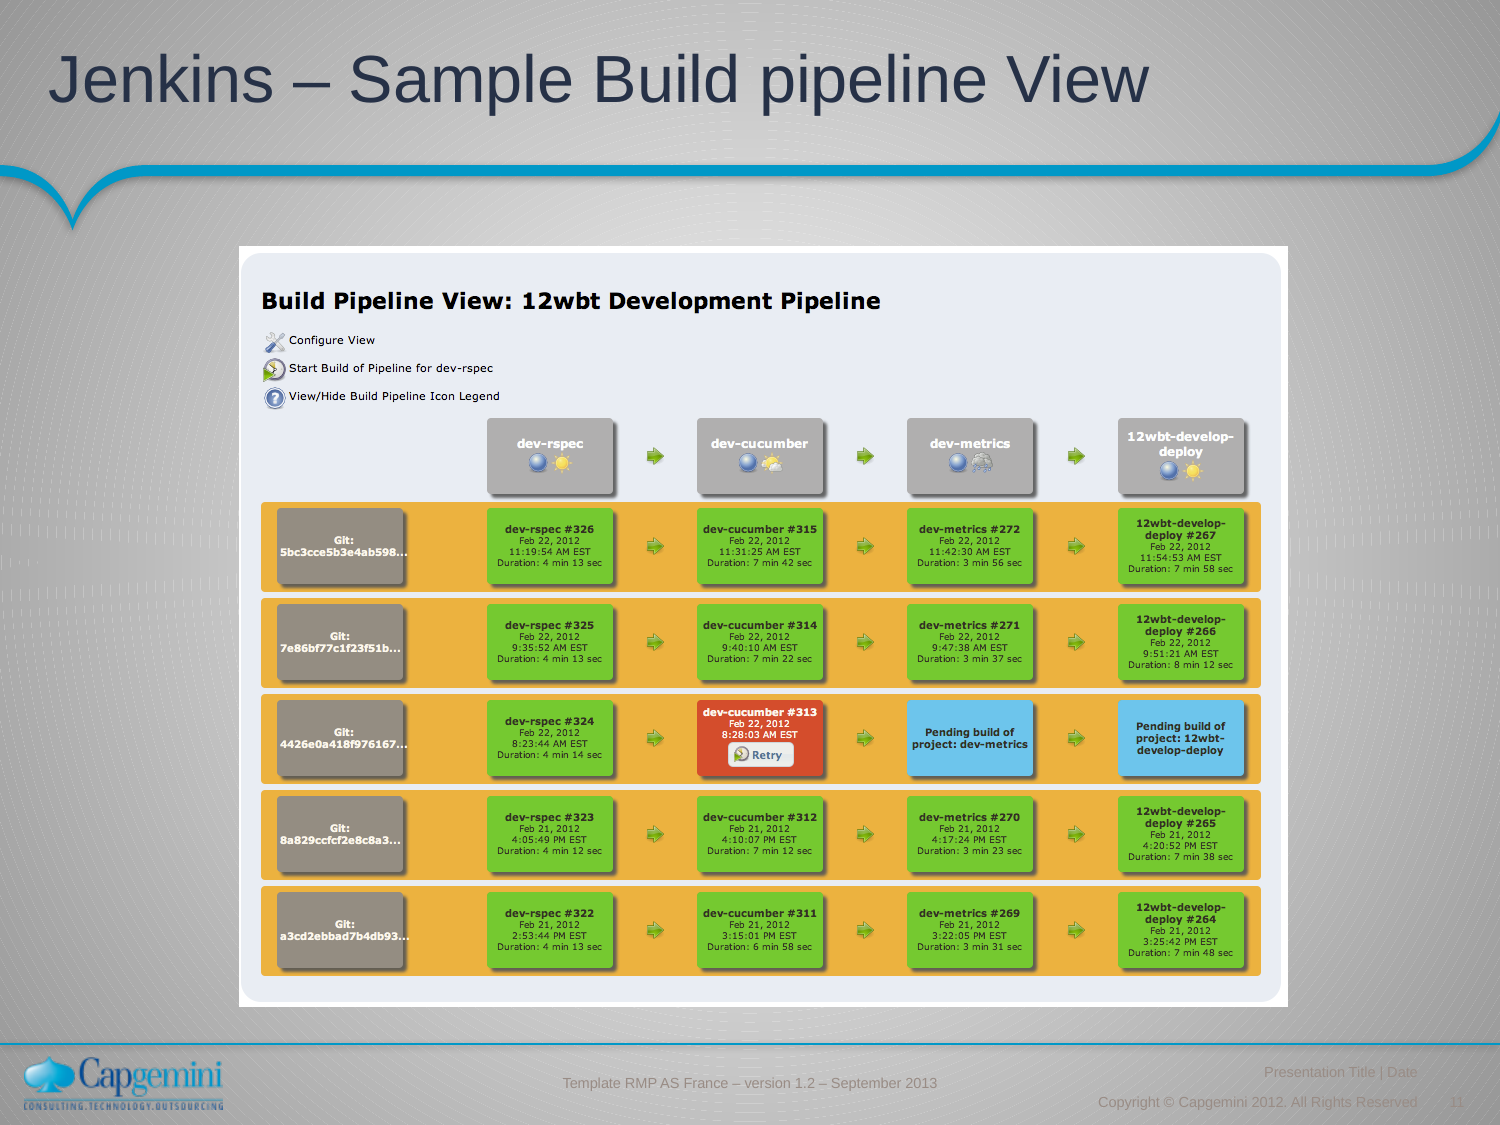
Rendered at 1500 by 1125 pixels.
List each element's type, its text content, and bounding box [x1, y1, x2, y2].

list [238, 246, 1289, 1008]
title Jenkins – Sample Build pipeline View [0, 0, 1500, 165]
picture [24, 1056, 223, 1110]
